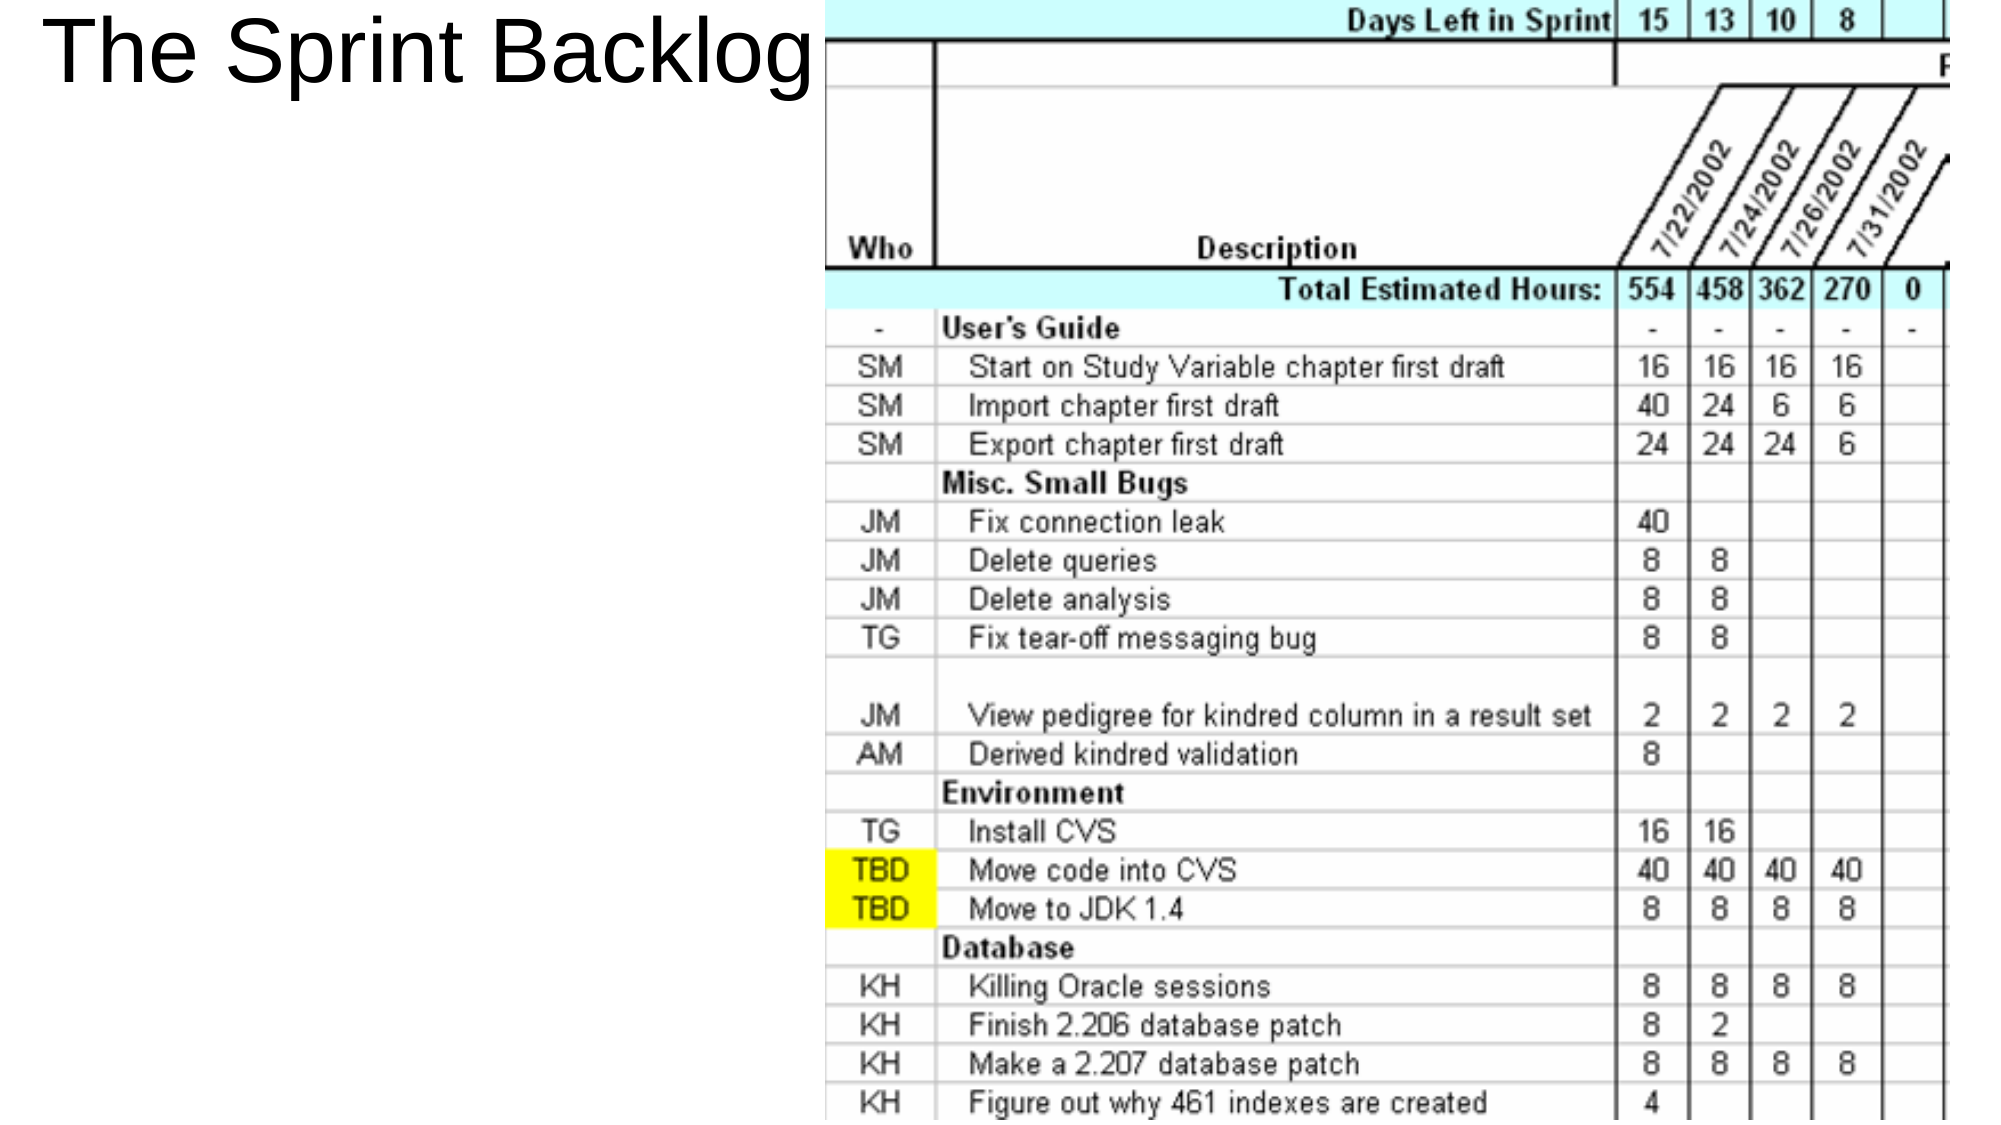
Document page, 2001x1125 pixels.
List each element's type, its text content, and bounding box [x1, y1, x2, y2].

title The Sprint Backlog [4, 0, 822, 93]
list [824, 0, 1951, 1120]
